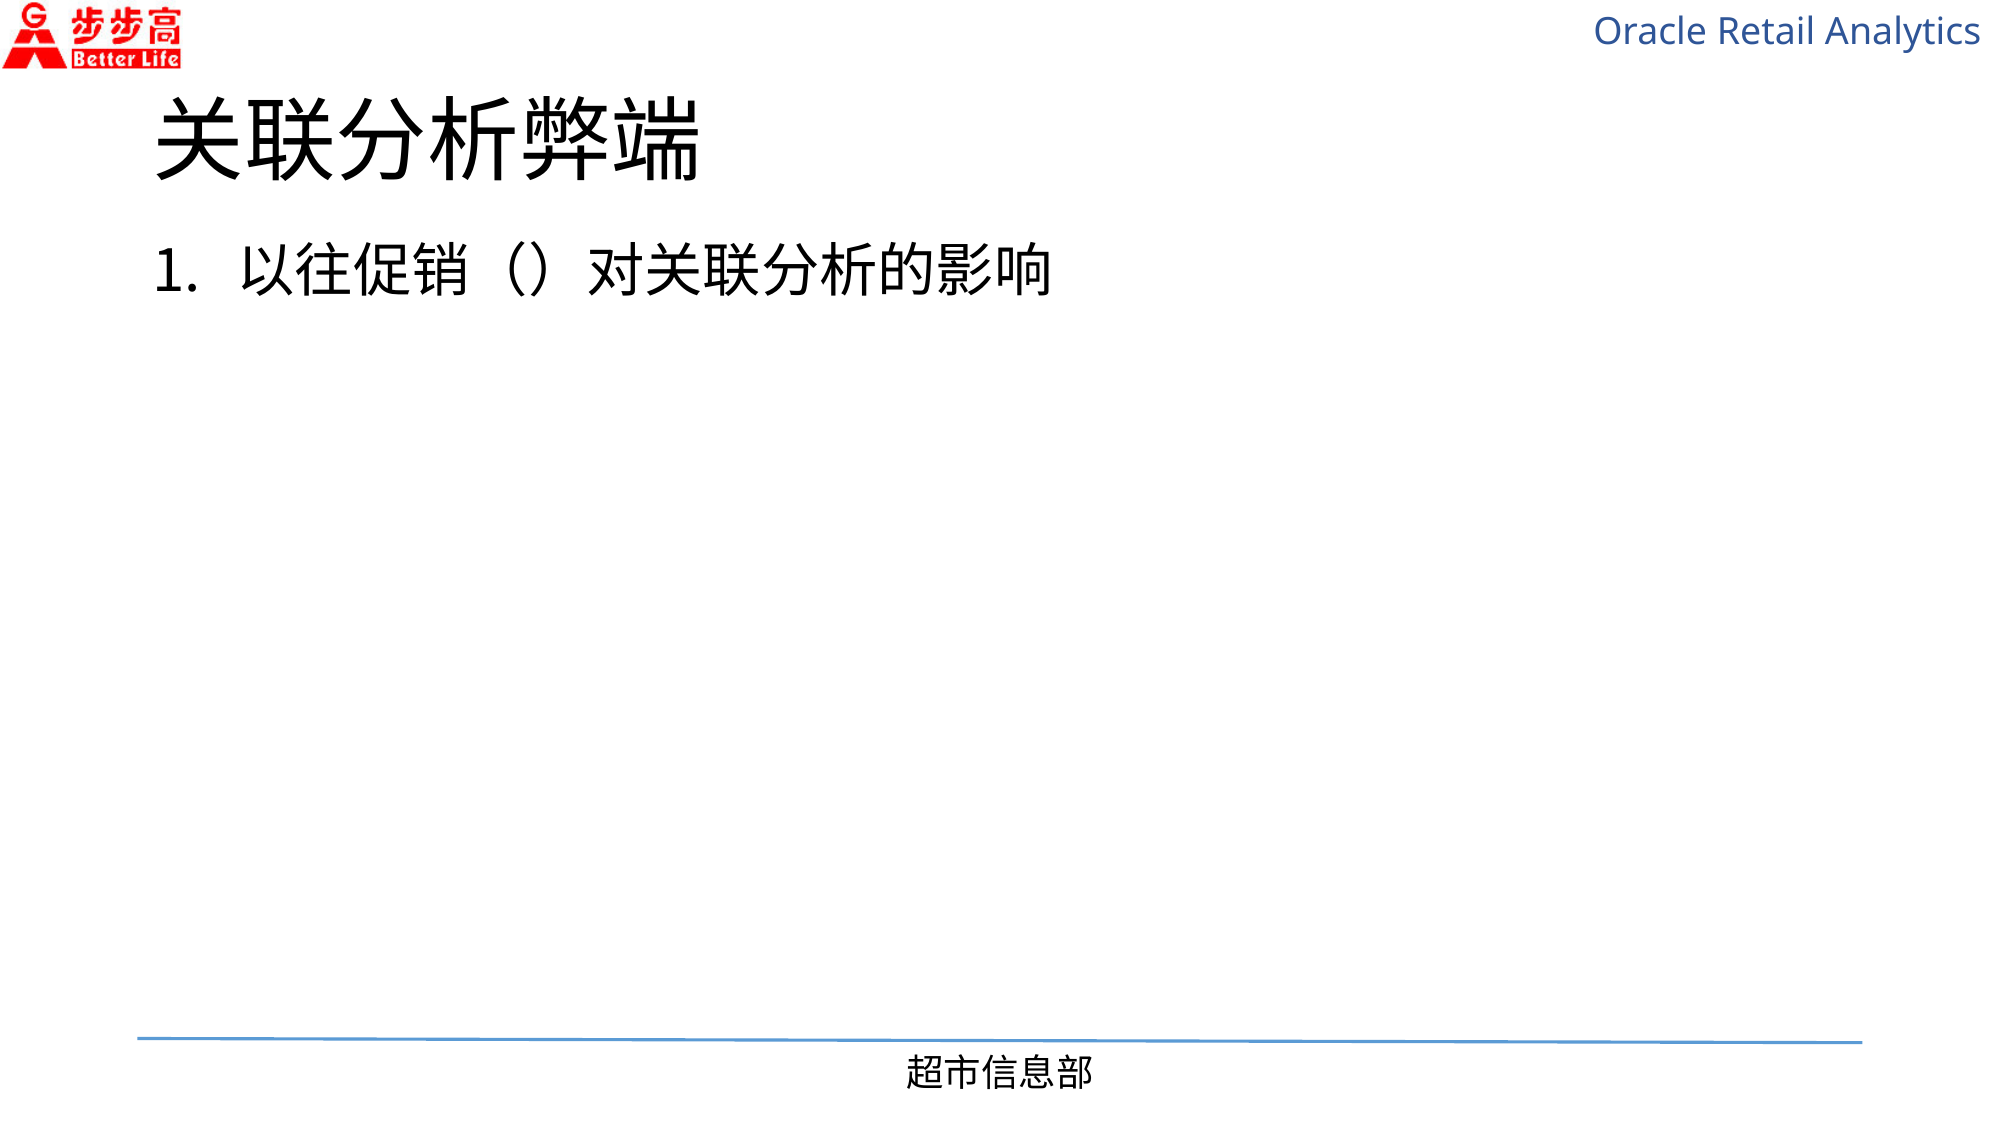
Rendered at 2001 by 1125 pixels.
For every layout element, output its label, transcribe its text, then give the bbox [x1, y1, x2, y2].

picture [0, 0, 183, 71]
title 关联分析弊端 [137, 76, 1863, 211]
list 以往促销（）对关联分析的影响 [137, 233, 1863, 1017]
